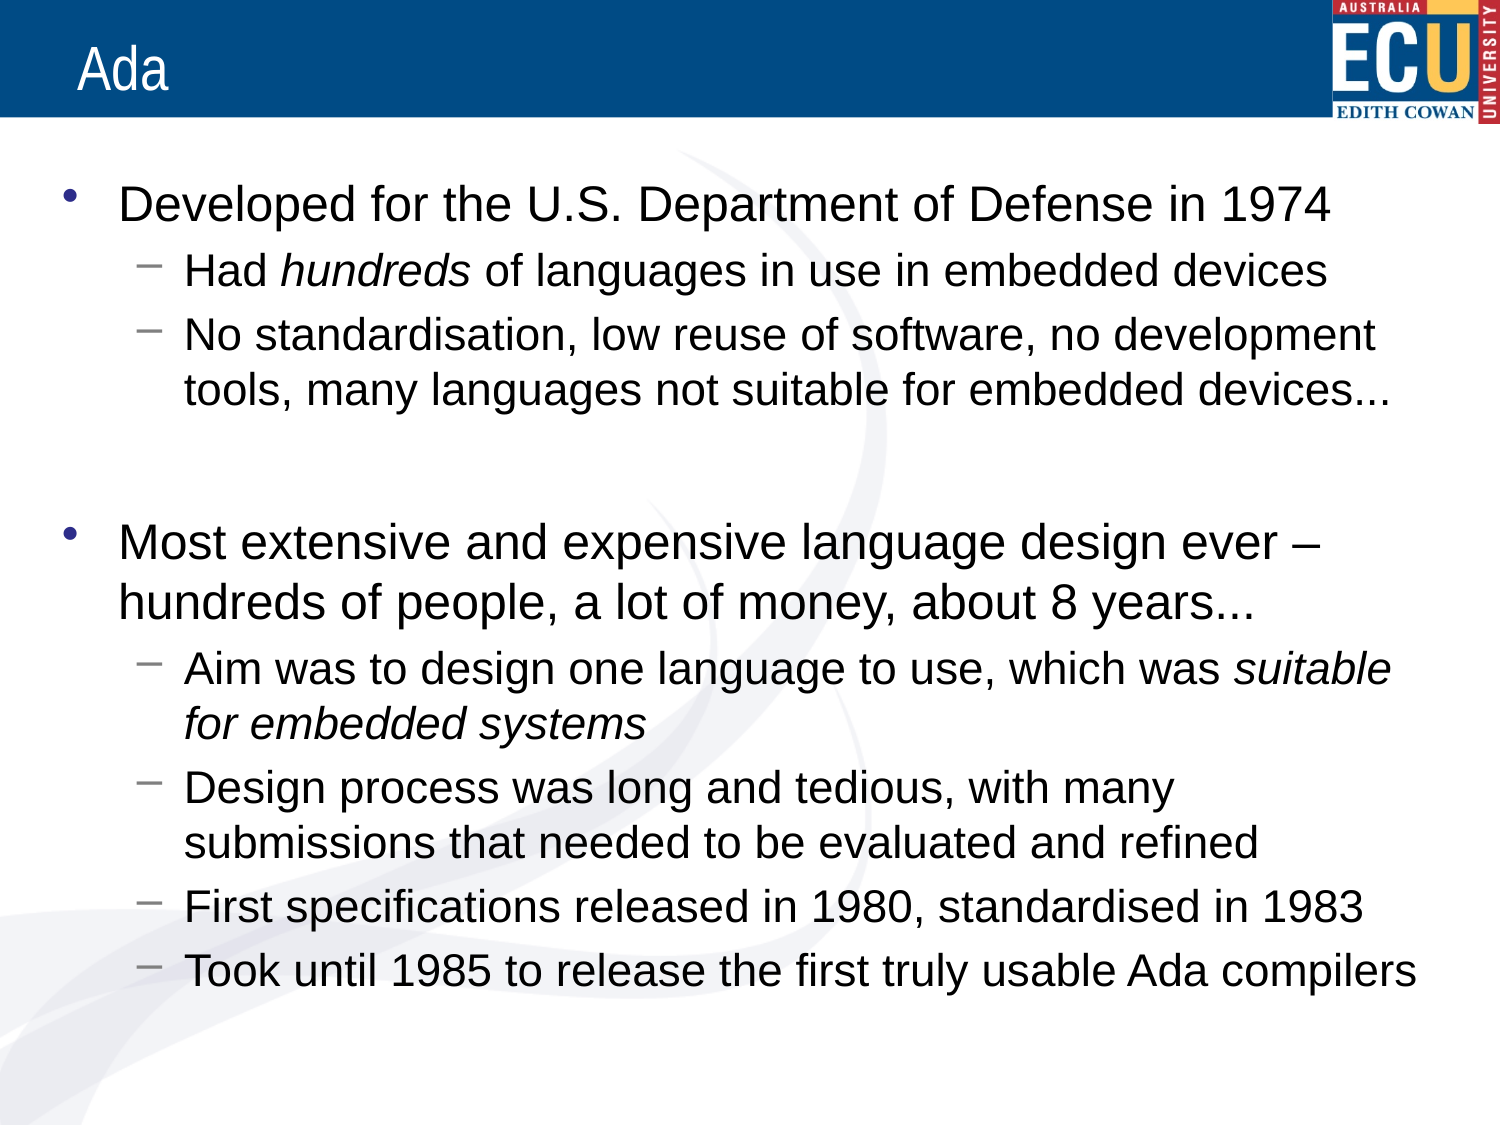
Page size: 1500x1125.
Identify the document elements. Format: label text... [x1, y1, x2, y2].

list Developed for the U.S. Department of Defense in 1974 Had hundreds of languages in use in embedded devices No standardisation, low reuse of software, no development tools, many languages not suitable for embedded devices... Most extensive and expensive language design ever – hundreds of people, a lot of money, about 8 years... Aim was to design one language to use, which was suitable for embedded systems Design process was long and tedious, with many submissions that needed to be evaluated and refined First specifications released in 1980, standardised in 1983 Took until 1985 to release the first truly usable Ada compilers [46, 163, 1454, 1091]
picture [0, 127, 925, 1125]
picture [1333, 0, 1500, 124]
title Ada [62, 0, 1326, 131]
